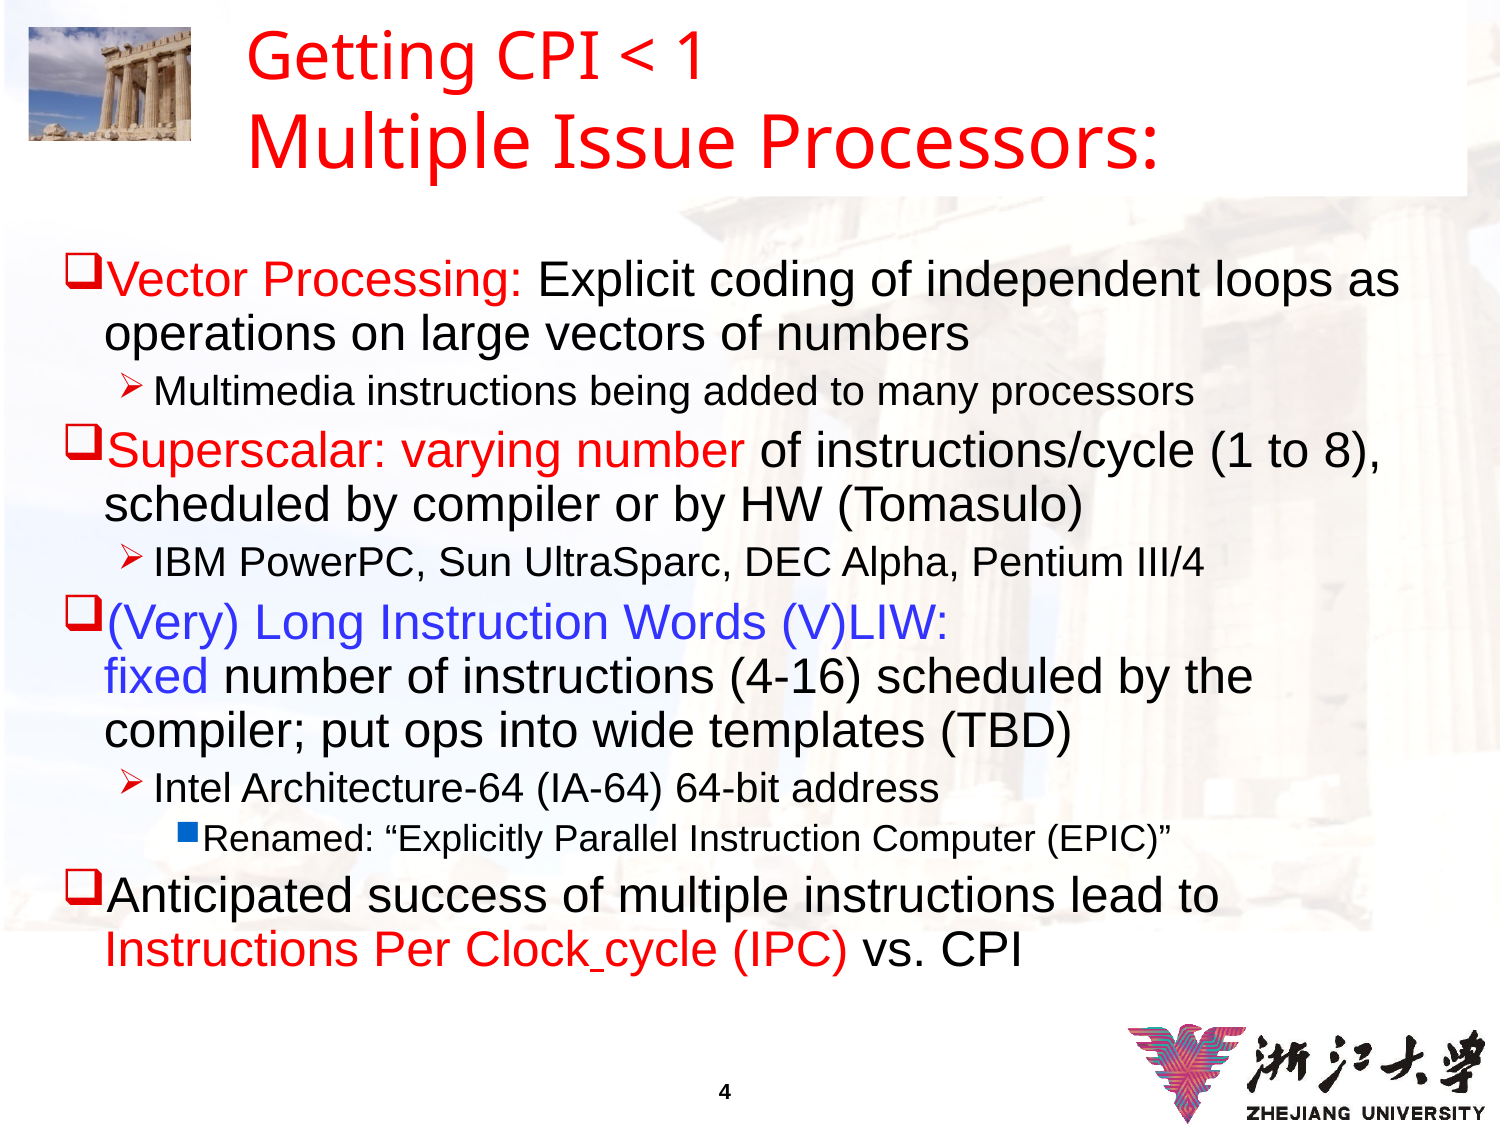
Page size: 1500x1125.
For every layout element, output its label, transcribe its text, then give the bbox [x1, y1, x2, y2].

picture [0, 0, 1500, 1125]
list Vector Processing: Explicit coding of independent loops as operations on large vectors of numbers Multimedia instructions being added to many processors Superscalar: varying number of instructions/cycle (1 to 8), scheduled by compiler or by HW (Tomasulo) IBM PowerPC, Sun UltraSparc, DEC Alpha, Pentium III/4 (Very) Long Instruction Words (V)LIW: fixed number of instructions (4-16) scheduled by the compiler; put ops into wide templates (TBD) Intel Architecture-64 (IA-64) 64-bit address Renamed: “Explicitly Parallel Instruction Computer (EPIC)” Anticipated success of multiple instructions lead to Instructions Per Clock cycle (IPC) vs. CPI [46, 246, 1462, 1062]
title Getting CPI < 1 Multiple Issue Processors: [230, 0, 1468, 197]
